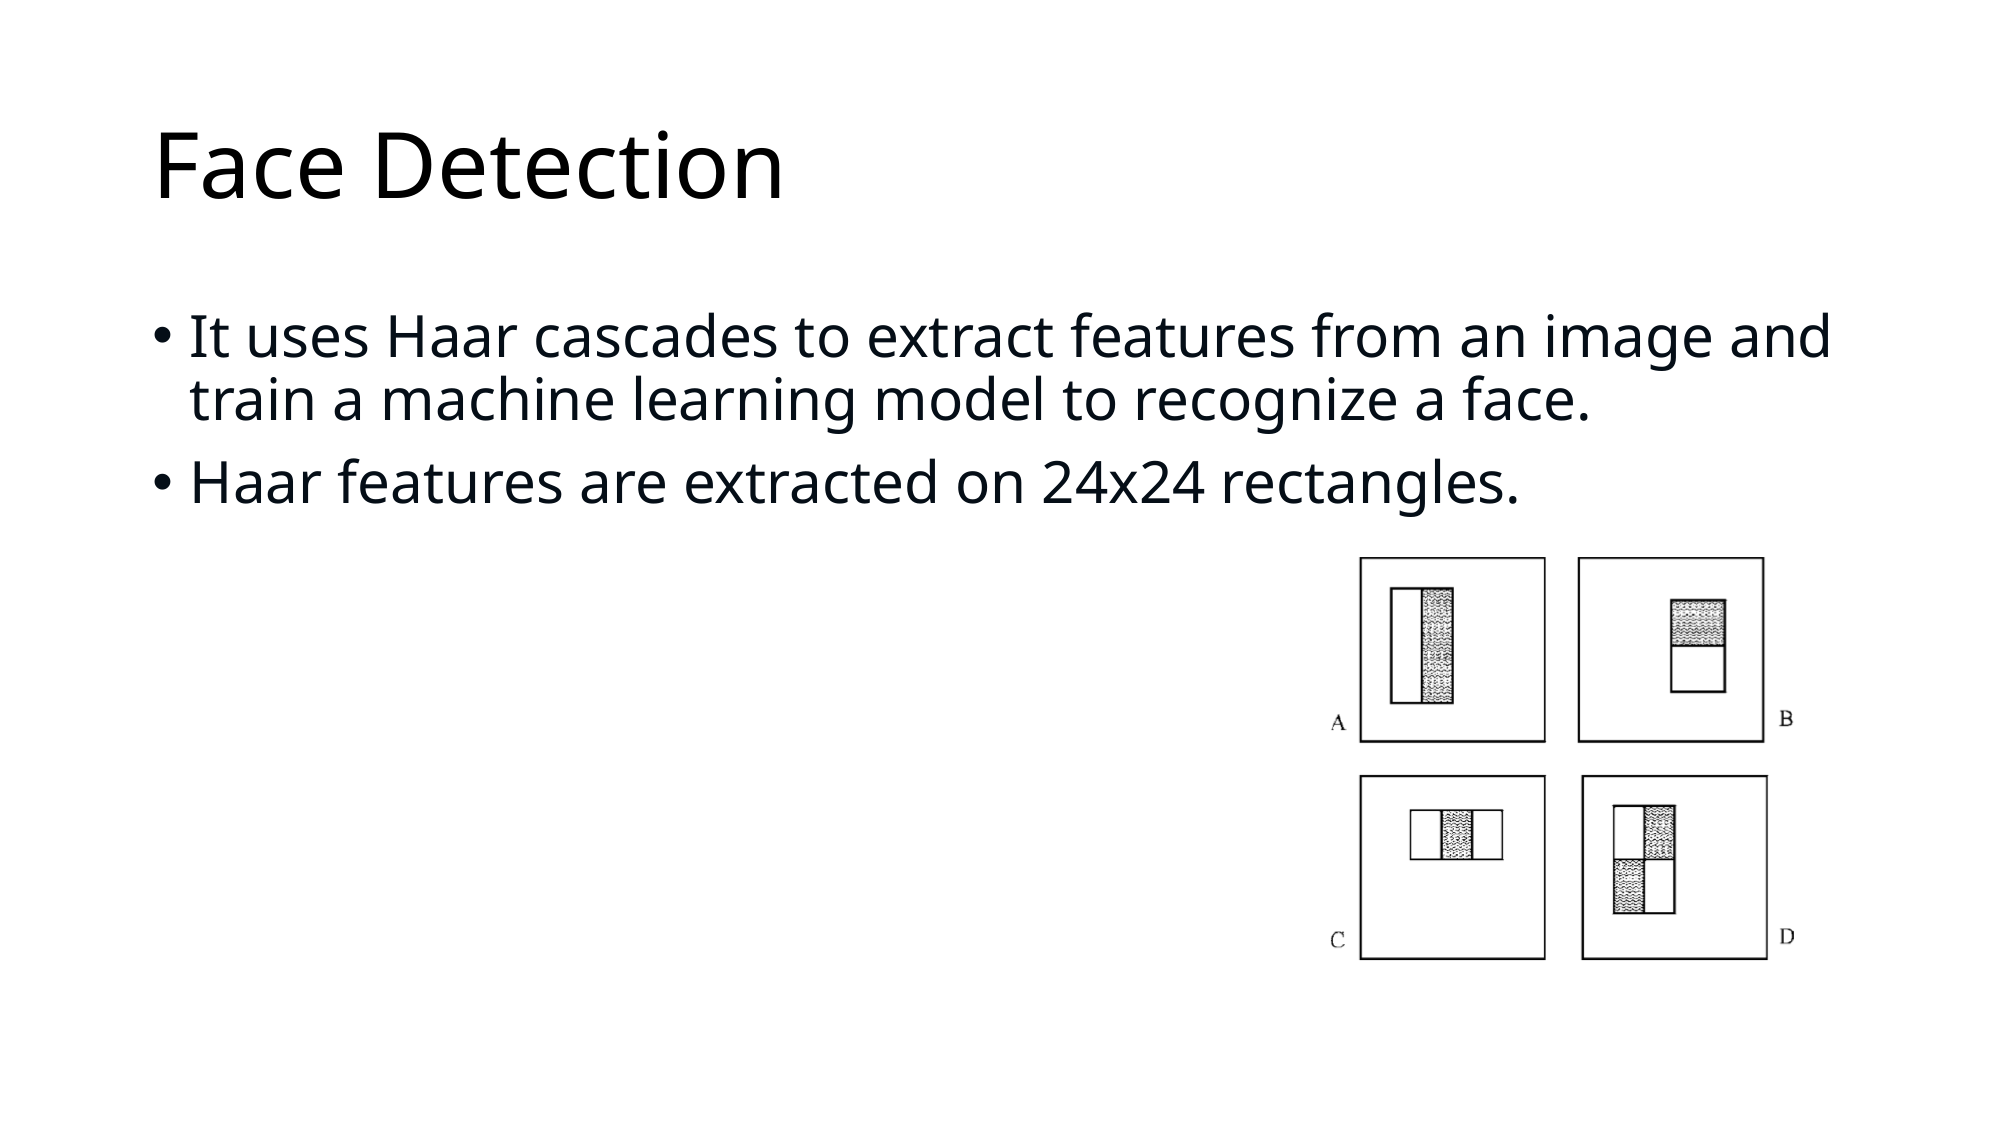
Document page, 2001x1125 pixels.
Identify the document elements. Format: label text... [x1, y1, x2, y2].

picture [1309, 539, 1823, 979]
title Face Detection [137, 59, 1863, 278]
list It uses Haar cascades to extract features from an image and train a machine learning model to recognize a face. Haar features are extracted on 24x24 rectangles. [137, 299, 1863, 1014]
